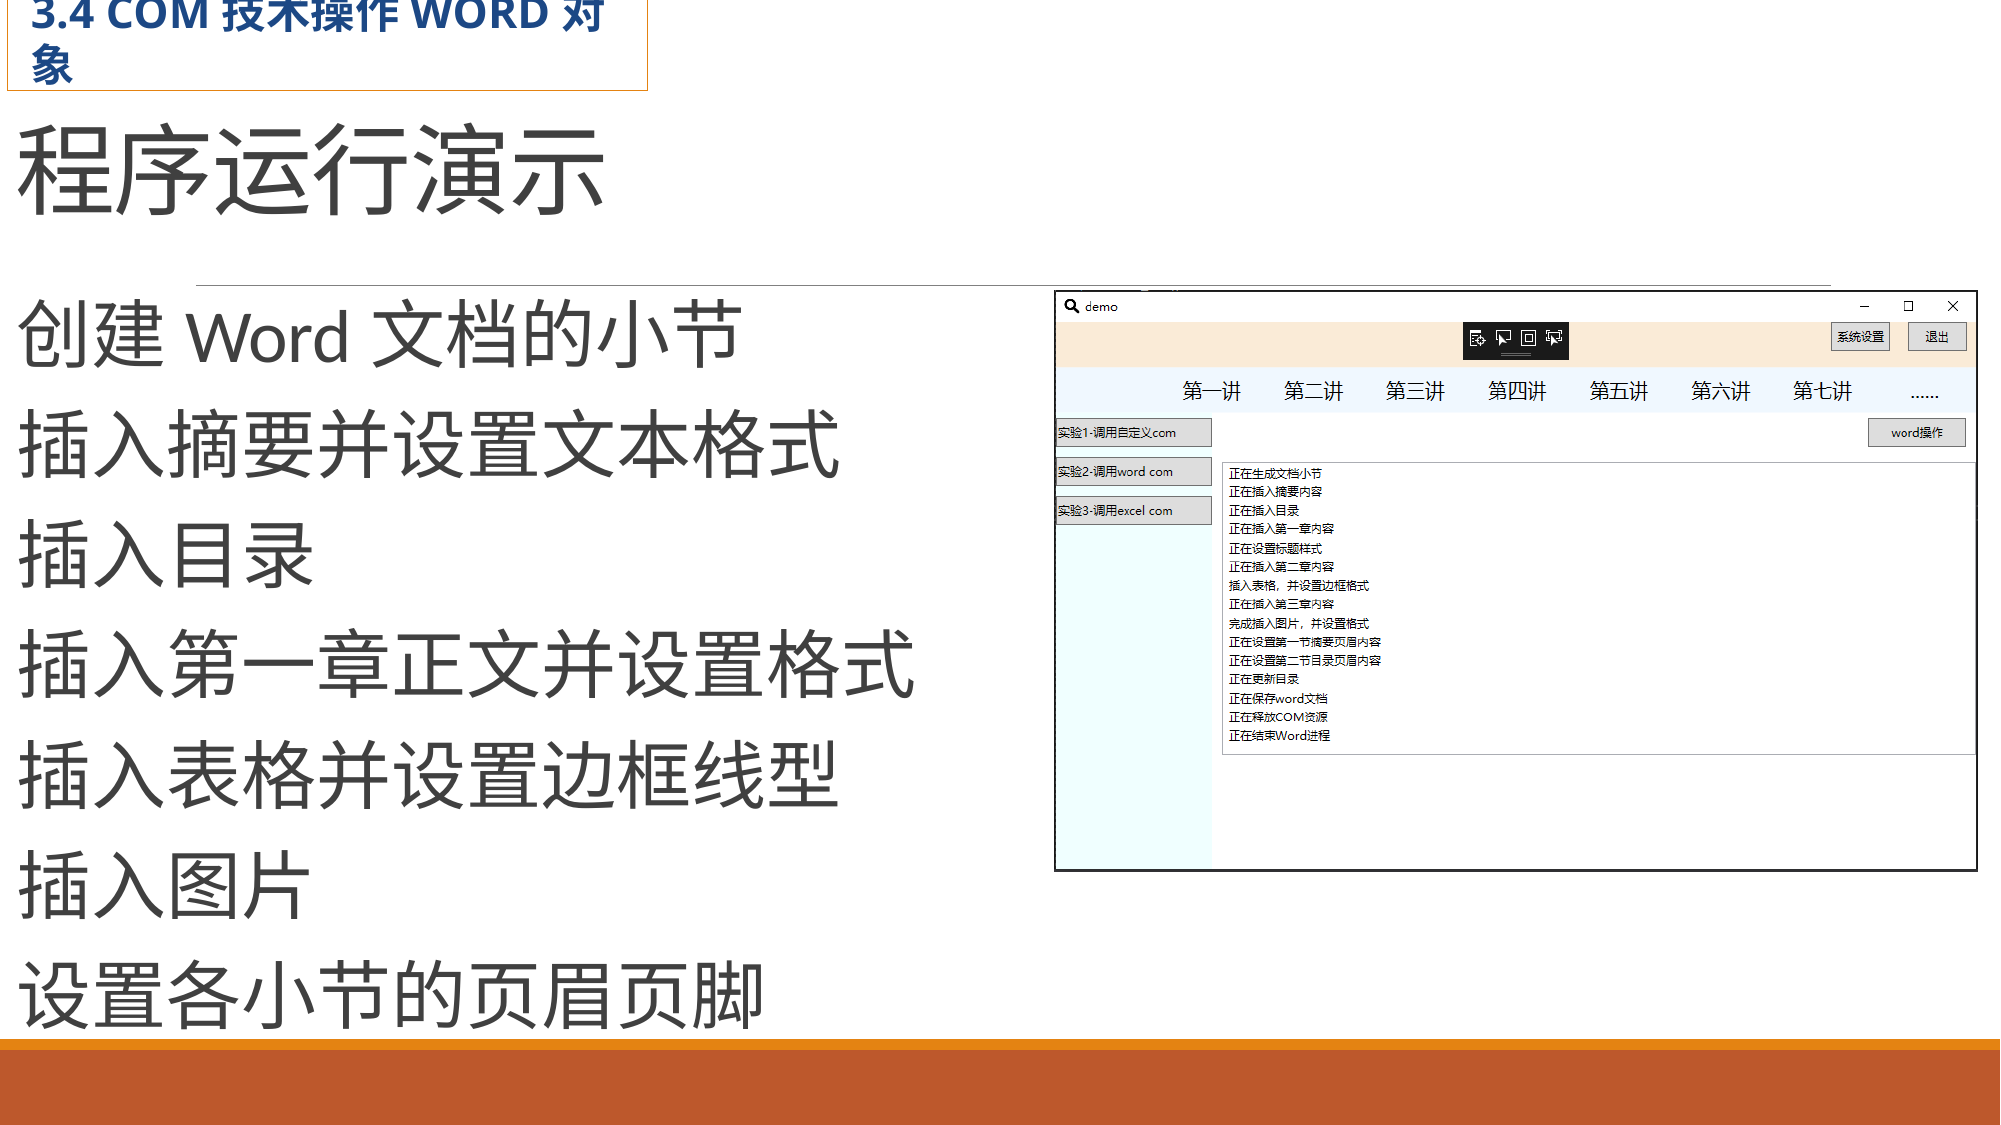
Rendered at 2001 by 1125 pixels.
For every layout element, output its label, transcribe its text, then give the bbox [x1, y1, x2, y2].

picture [1054, 289, 1979, 872]
list 创建Word文档的小节 插入摘要并设置文本格式 插入目录 插入第一章正文并设置格式 插入表格并设置边框线型 插入图片 设置各小节的页眉页脚 [0, 290, 1254, 1103]
title 程序运行演示 [0, 94, 807, 236]
